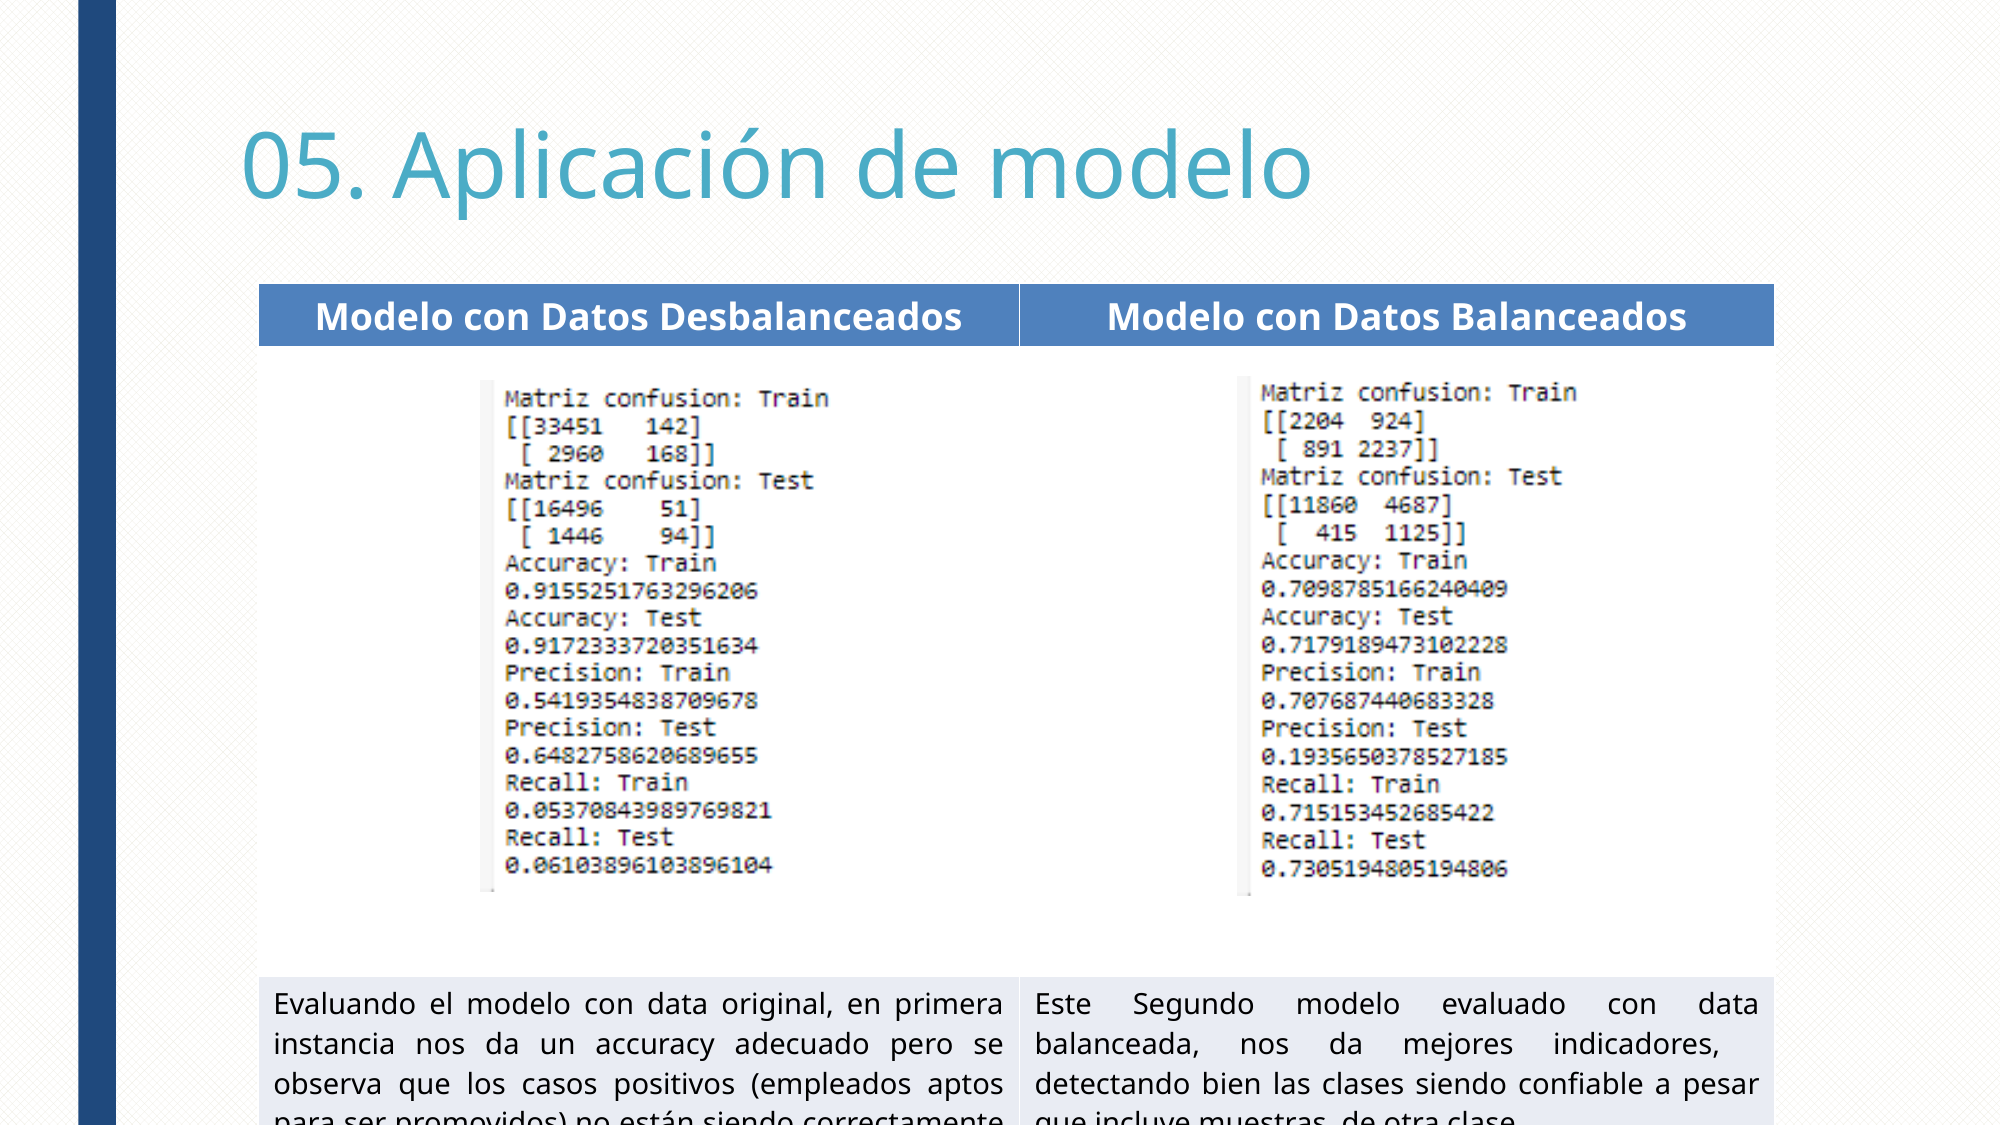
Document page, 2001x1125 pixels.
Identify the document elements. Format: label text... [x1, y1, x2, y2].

table_cell [1020, 351, 1774, 975]
table_header Modelo con Datos Balanceados [1020, 284, 1774, 346]
table_header Modelo con Datos Desbalanceados [259, 284, 1019, 346]
picture [1237, 376, 1605, 896]
picture [480, 380, 848, 892]
table_cell Este Segundo modelo evaluado con data balanceada, nos da mejores indicadores, detectando bien las clases siendo confiable a pesar que incluye muestras de otra clase, [1020, 977, 1774, 1125]
table_cell [259, 351, 1019, 975]
table_cell Evaluando el modelo con data original, en primera instancia nos da un accuracy adecuado pero se observa que los casos positivos (empleados aptos para ser promovidos) no están siendo correctamente identificados, [259, 977, 1019, 1125]
title 05. Aplicación de modelo [225, 112, 1800, 357]
